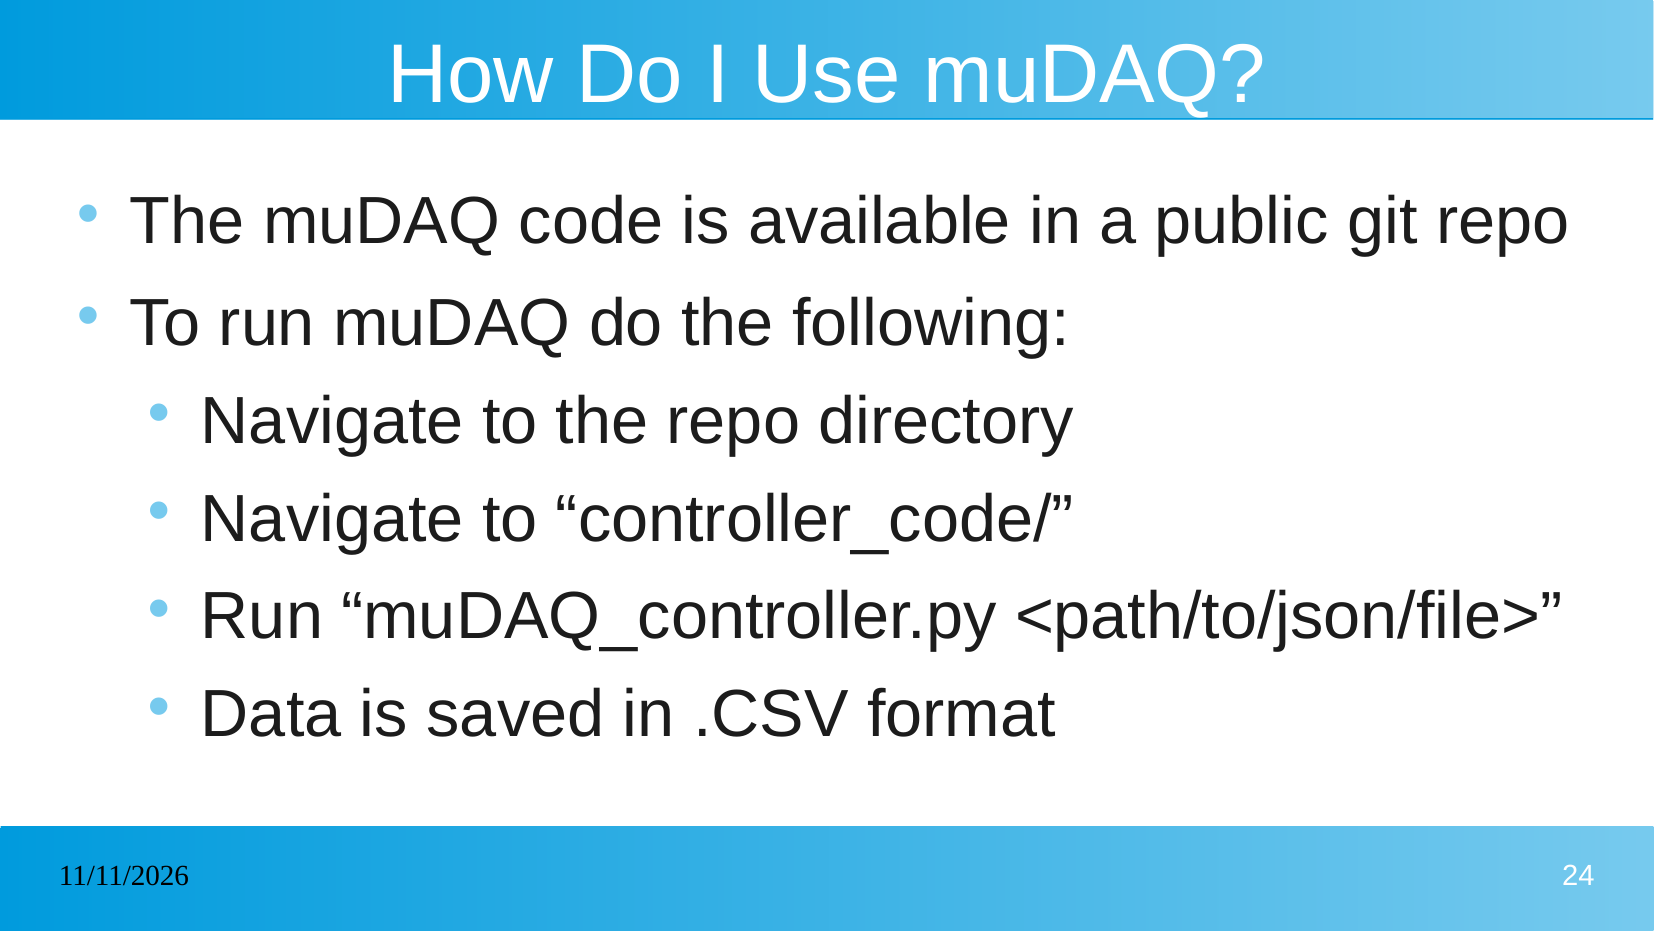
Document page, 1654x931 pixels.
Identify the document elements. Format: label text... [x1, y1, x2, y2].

slide_number 24 [1210, 856, 1595, 916]
list The muDAQ code is available in a public git repo To run muDAQ do the following: Navigate to the repo directory Navigate to “controller_code/” Run “muDAQ_controller.py <path/to/json/file>” Data is saved in .CSV format [59, 177, 1595, 768]
title How Do I Use muDAQ? [59, 22, 1595, 116]
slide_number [59, 856, 443, 916]
